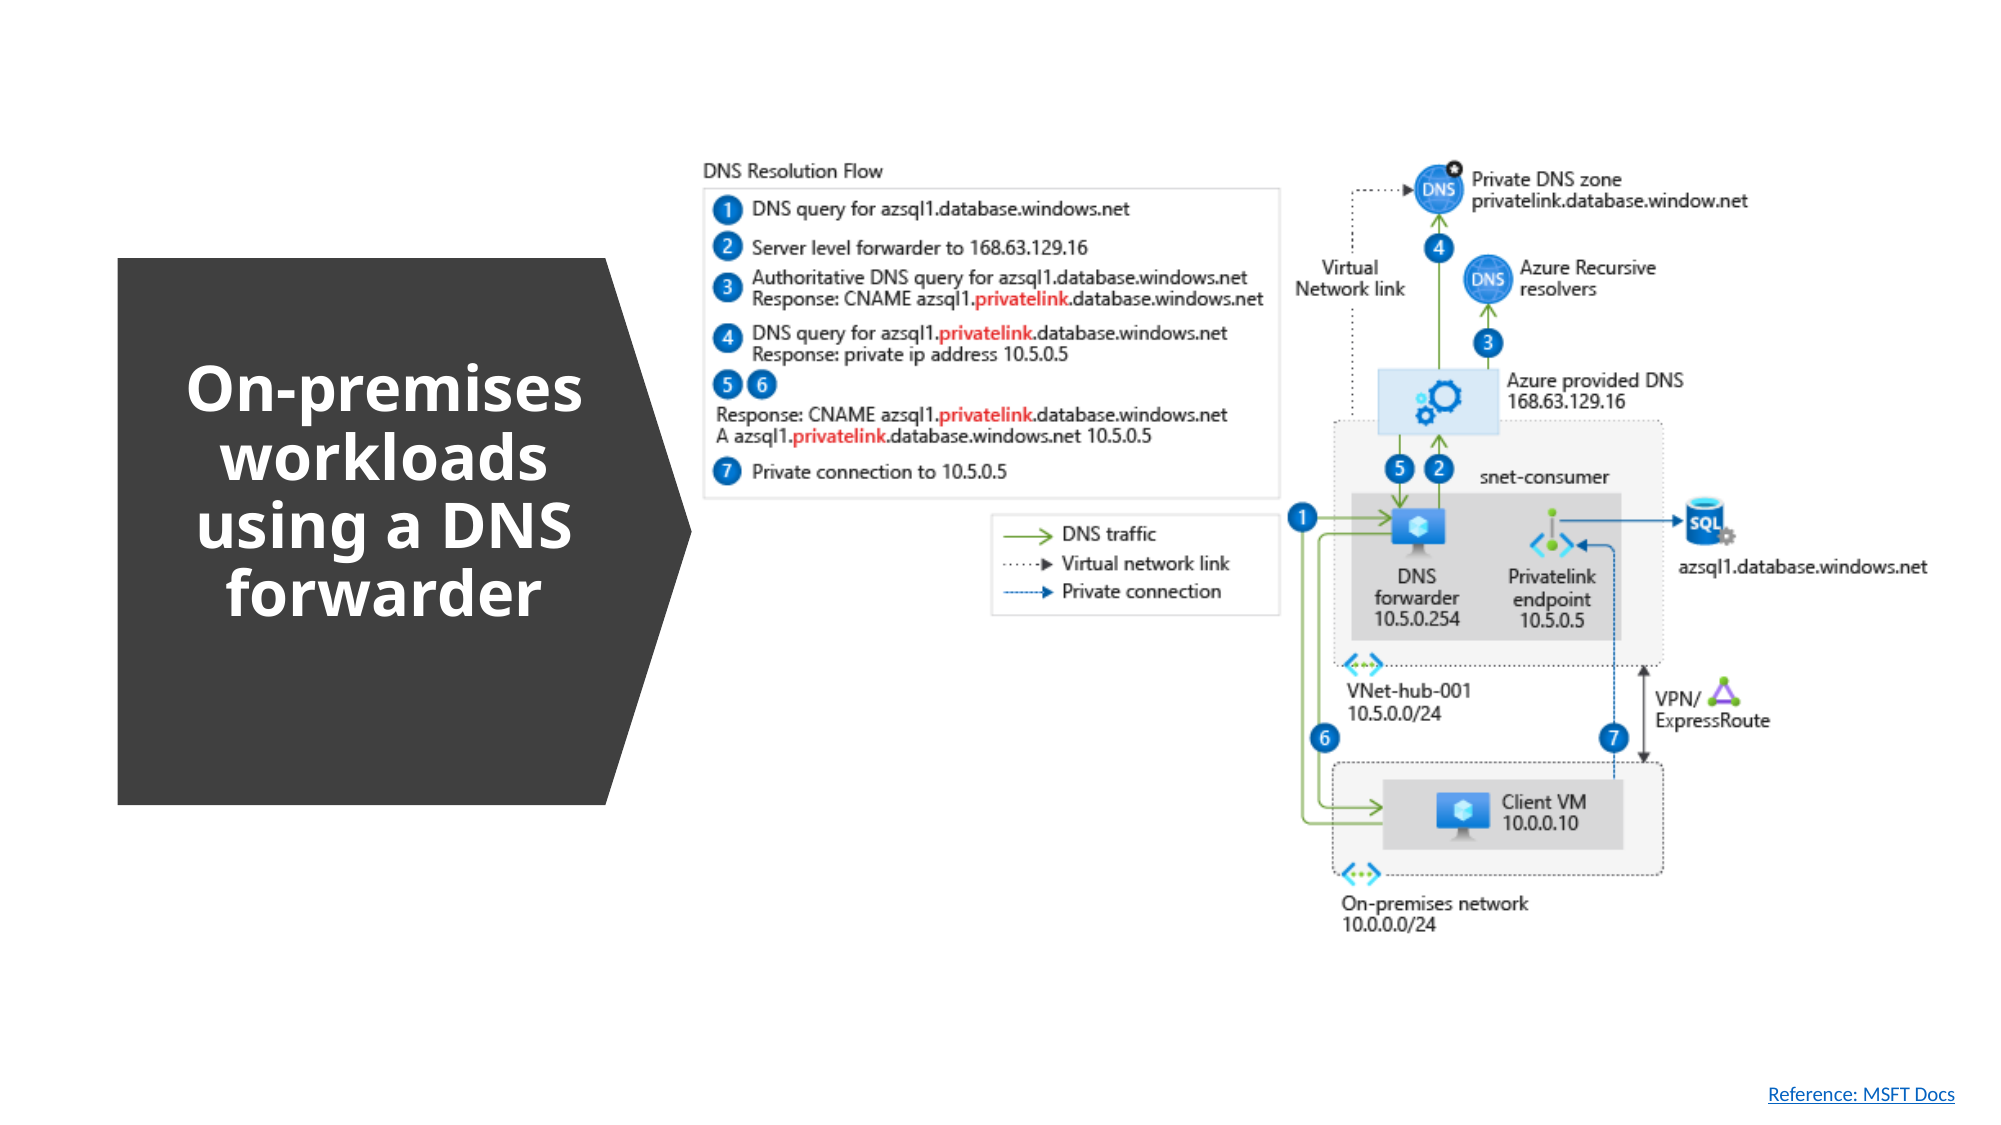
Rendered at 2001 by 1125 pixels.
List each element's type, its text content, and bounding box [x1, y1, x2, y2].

text_box [116, 257, 693, 807]
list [696, 157, 1944, 940]
title On-premises workloads using a DNS forwarder [168, 322, 601, 741]
text_box Reference: MSFT Docs [1753, 1073, 1971, 1114]
